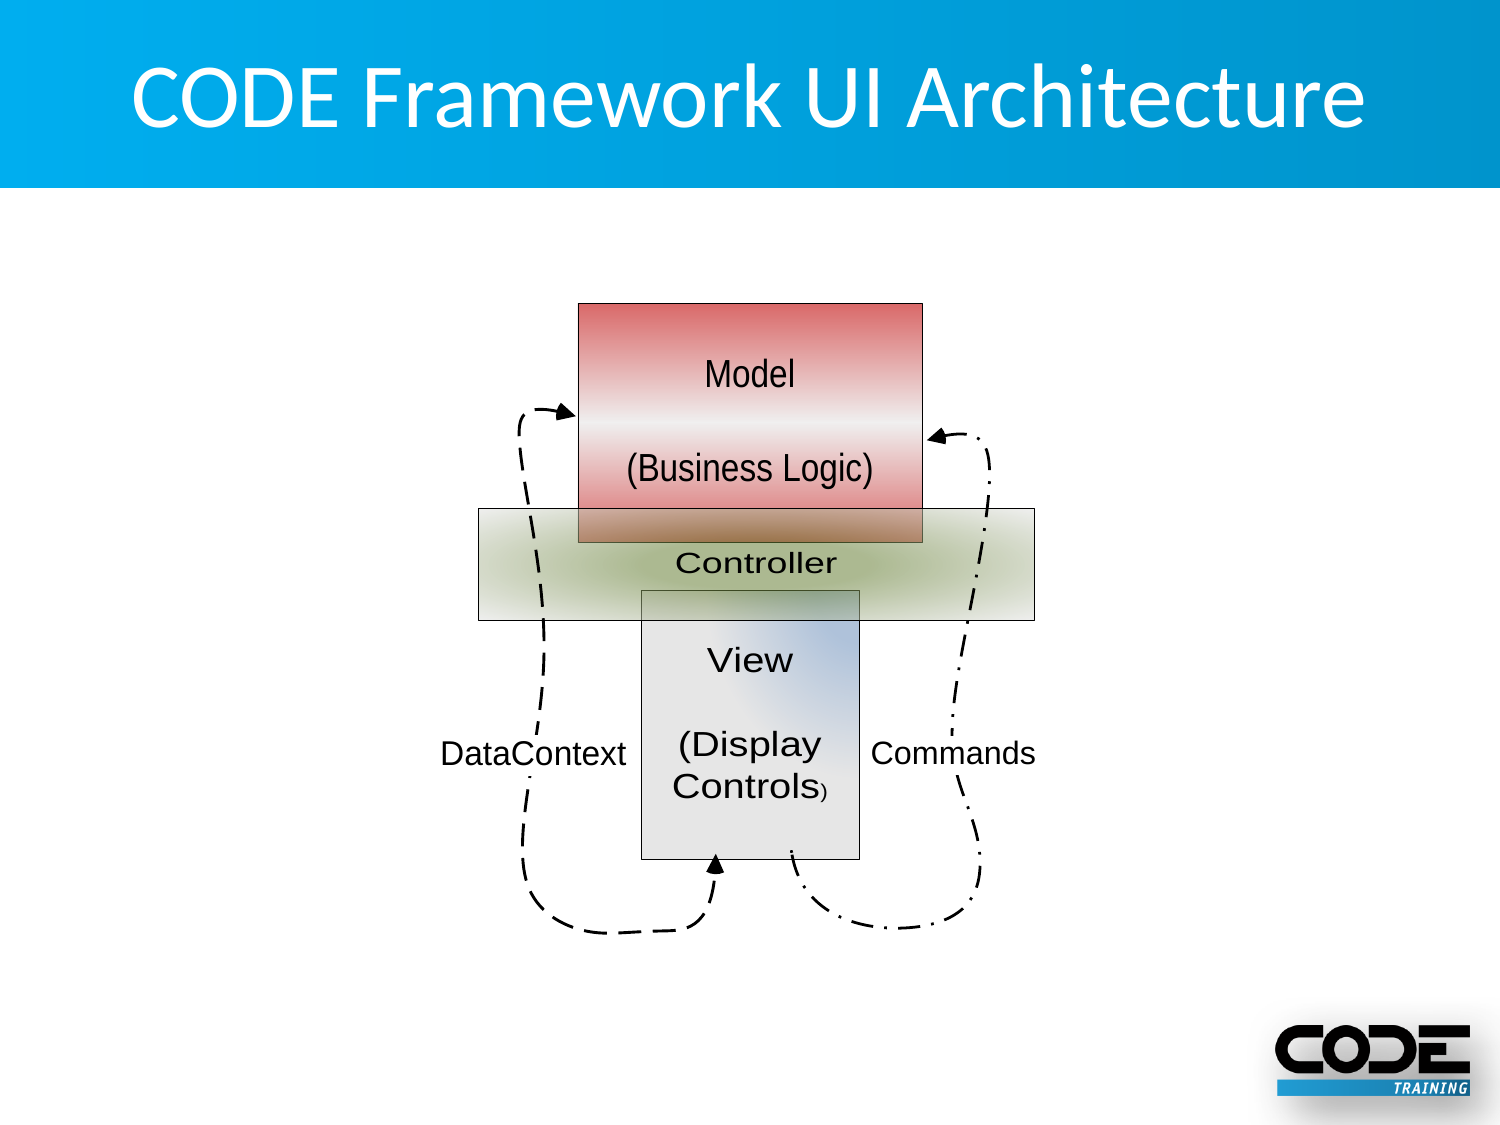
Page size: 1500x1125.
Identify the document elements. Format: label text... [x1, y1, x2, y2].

title CODE Framework UI Architecture [75, 20, 1425, 163]
picture [1275, 1025, 1470, 1096]
picture [437, 399, 1039, 938]
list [574, 299, 926, 504]
